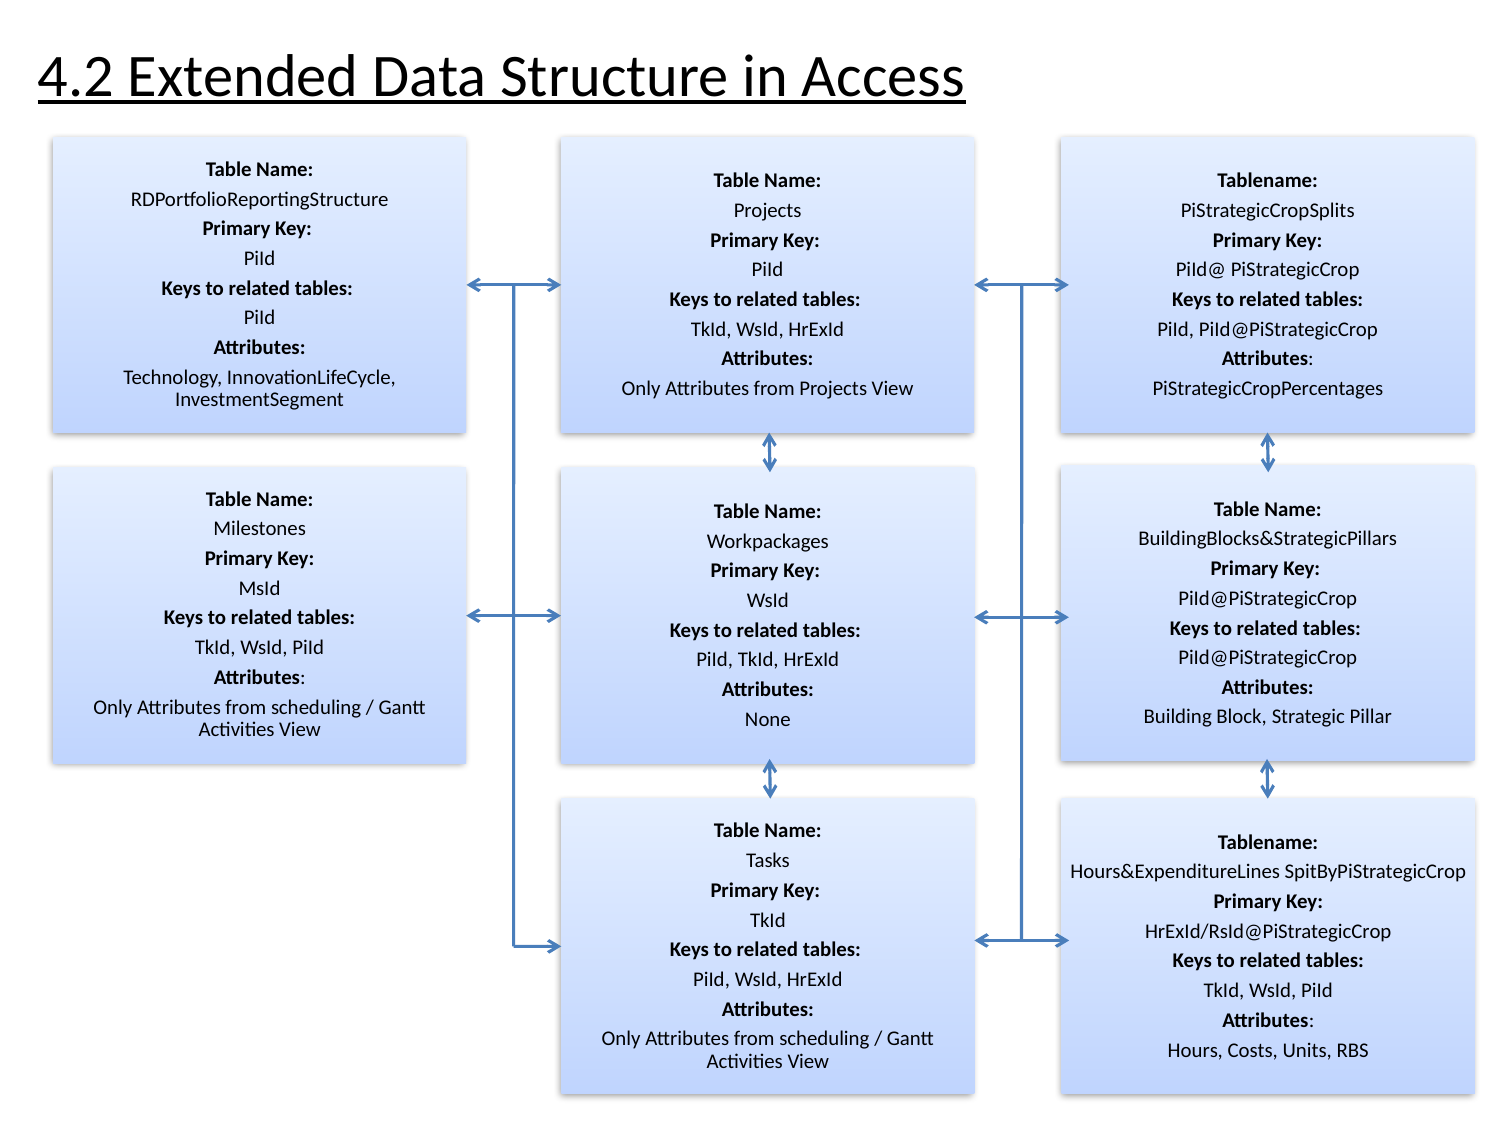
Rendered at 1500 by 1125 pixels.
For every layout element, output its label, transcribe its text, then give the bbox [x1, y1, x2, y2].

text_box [52, 136, 467, 433]
text_box 4.2 Extended Data Structure in Access [17, 19, 987, 126]
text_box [1061, 798, 1476, 1095]
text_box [560, 798, 975, 1095]
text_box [560, 467, 975, 764]
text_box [560, 136, 975, 433]
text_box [1060, 136, 1475, 433]
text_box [1060, 465, 1475, 762]
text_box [52, 467, 467, 764]
